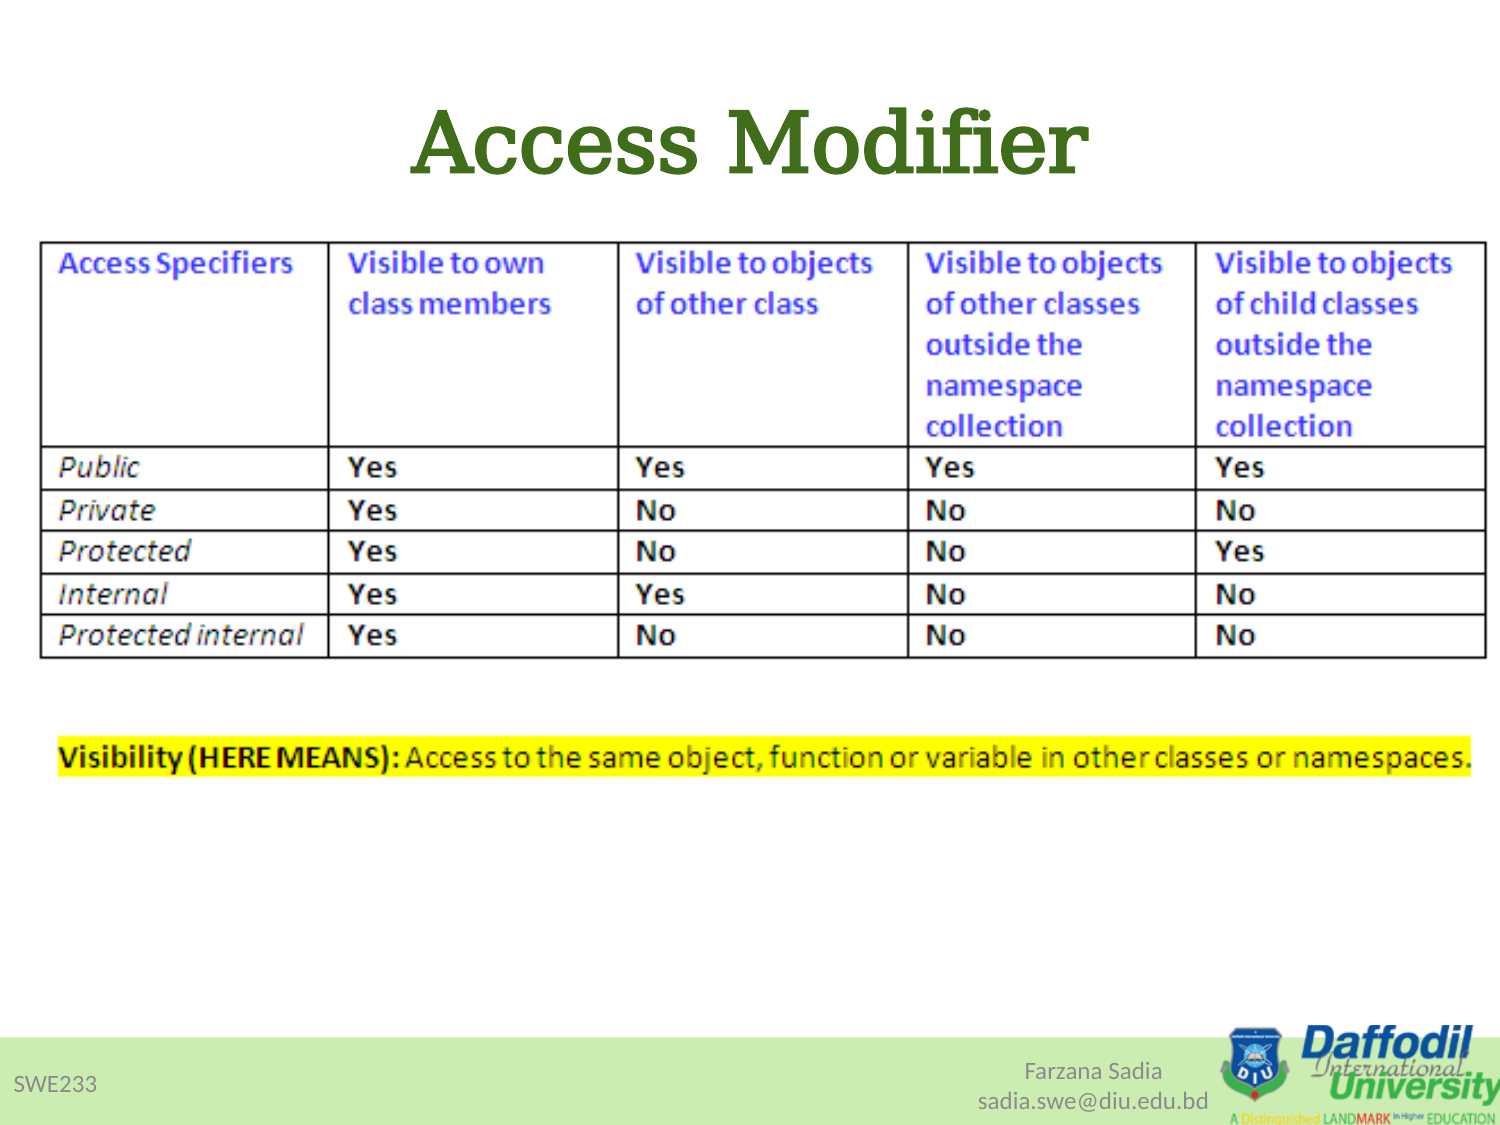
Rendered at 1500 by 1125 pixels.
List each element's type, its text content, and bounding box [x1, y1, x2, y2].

picture [19, 224, 1500, 801]
picture [1220, 1025, 1500, 1125]
title Access Modifier [75, 45, 1425, 223]
